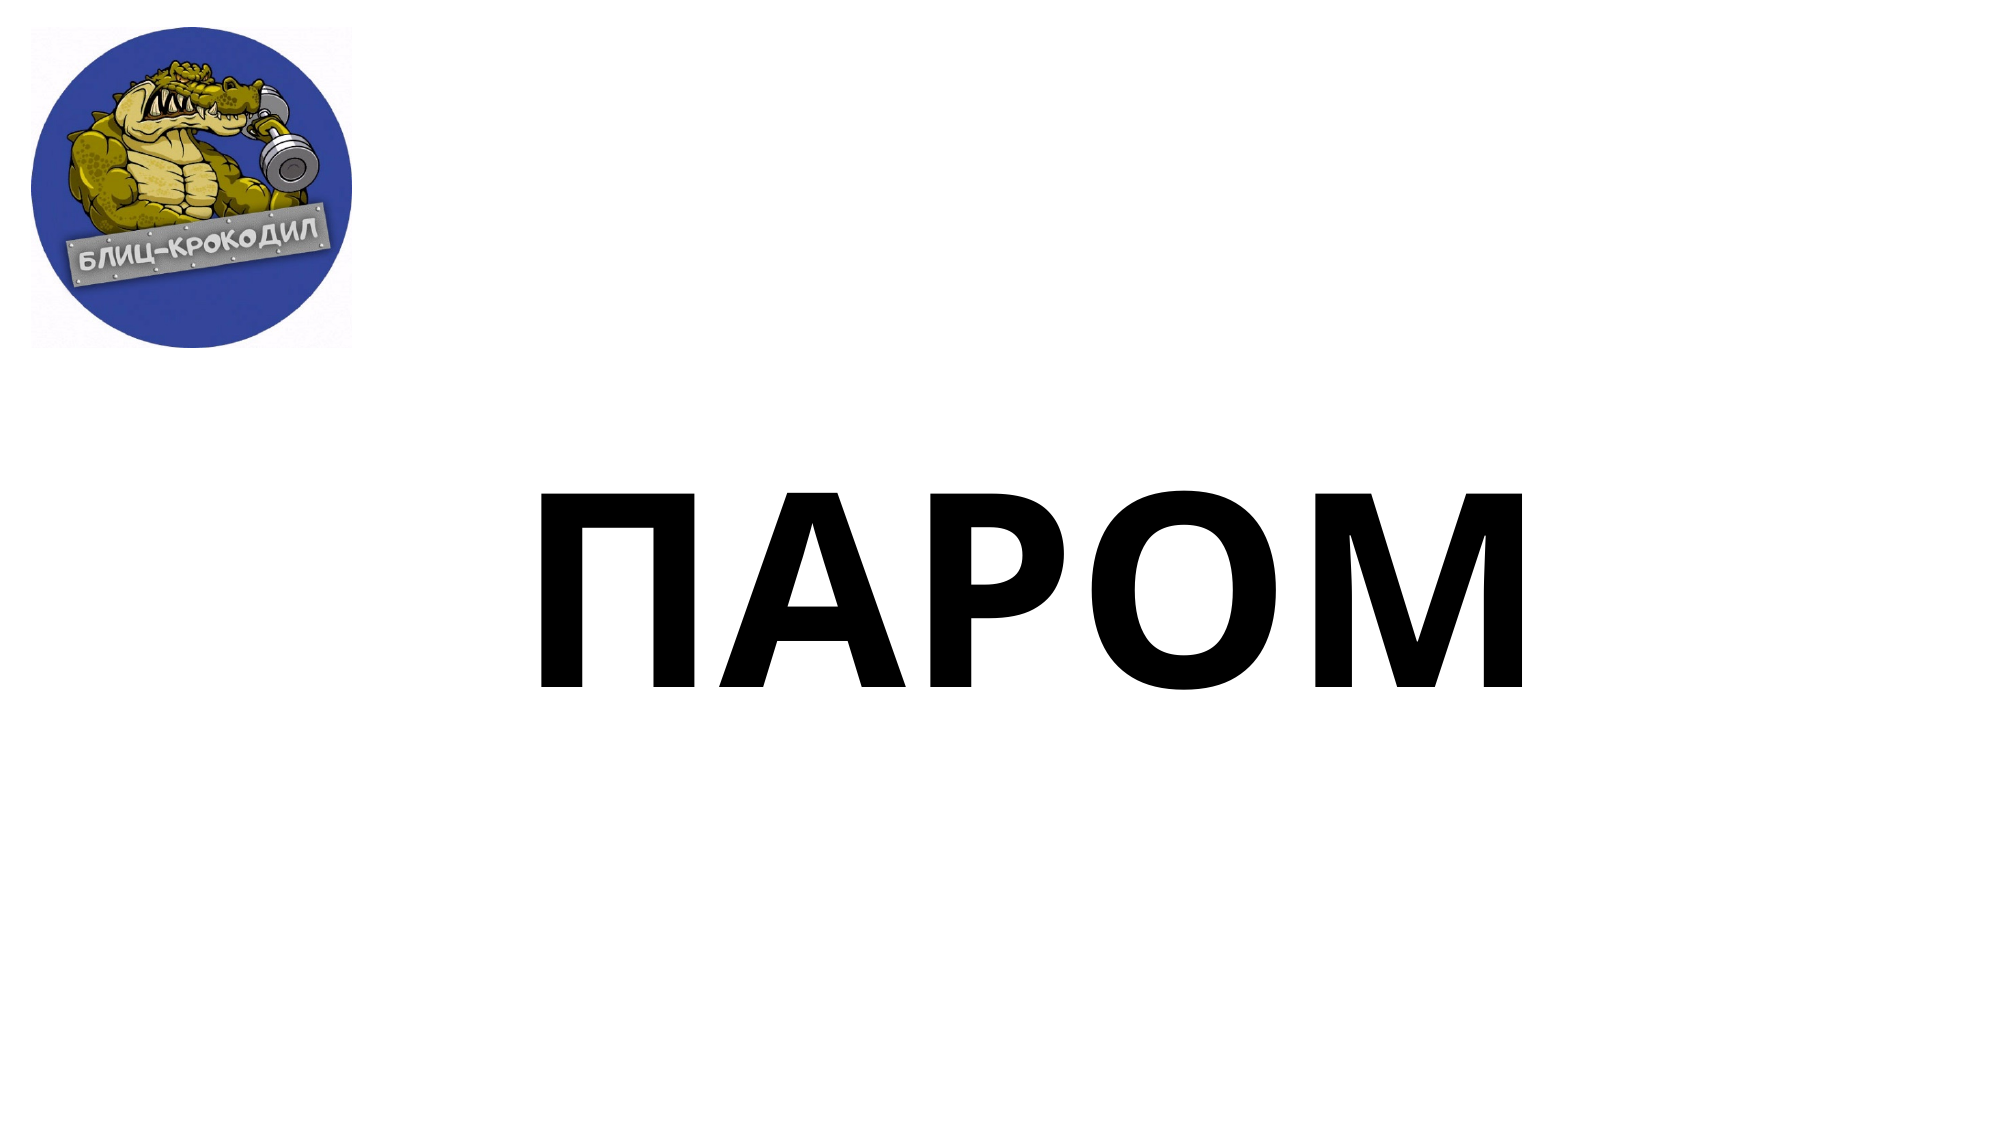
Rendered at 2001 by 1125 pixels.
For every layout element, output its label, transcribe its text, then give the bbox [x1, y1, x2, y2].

picture [31, 27, 352, 348]
title ПАРОМ [282, 361, 1783, 754]
